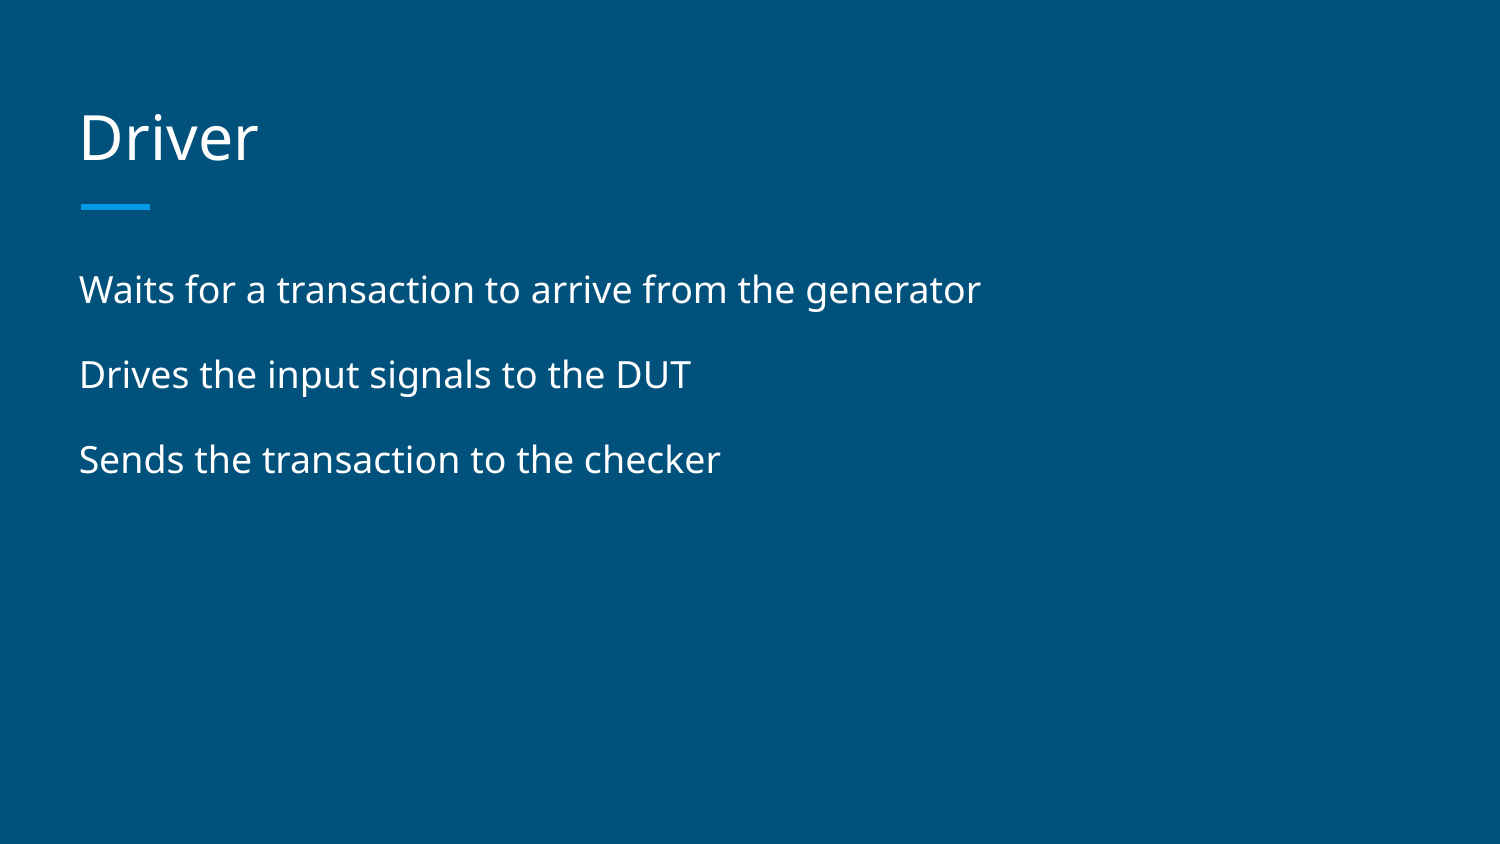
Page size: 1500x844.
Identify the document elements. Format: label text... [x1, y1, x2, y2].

list Waits for a transaction to arrive from the generator Drives the input signals to the DUT Sends the transaction to the checker [63, 244, 1437, 750]
title Driver [63, 75, 1437, 188]
